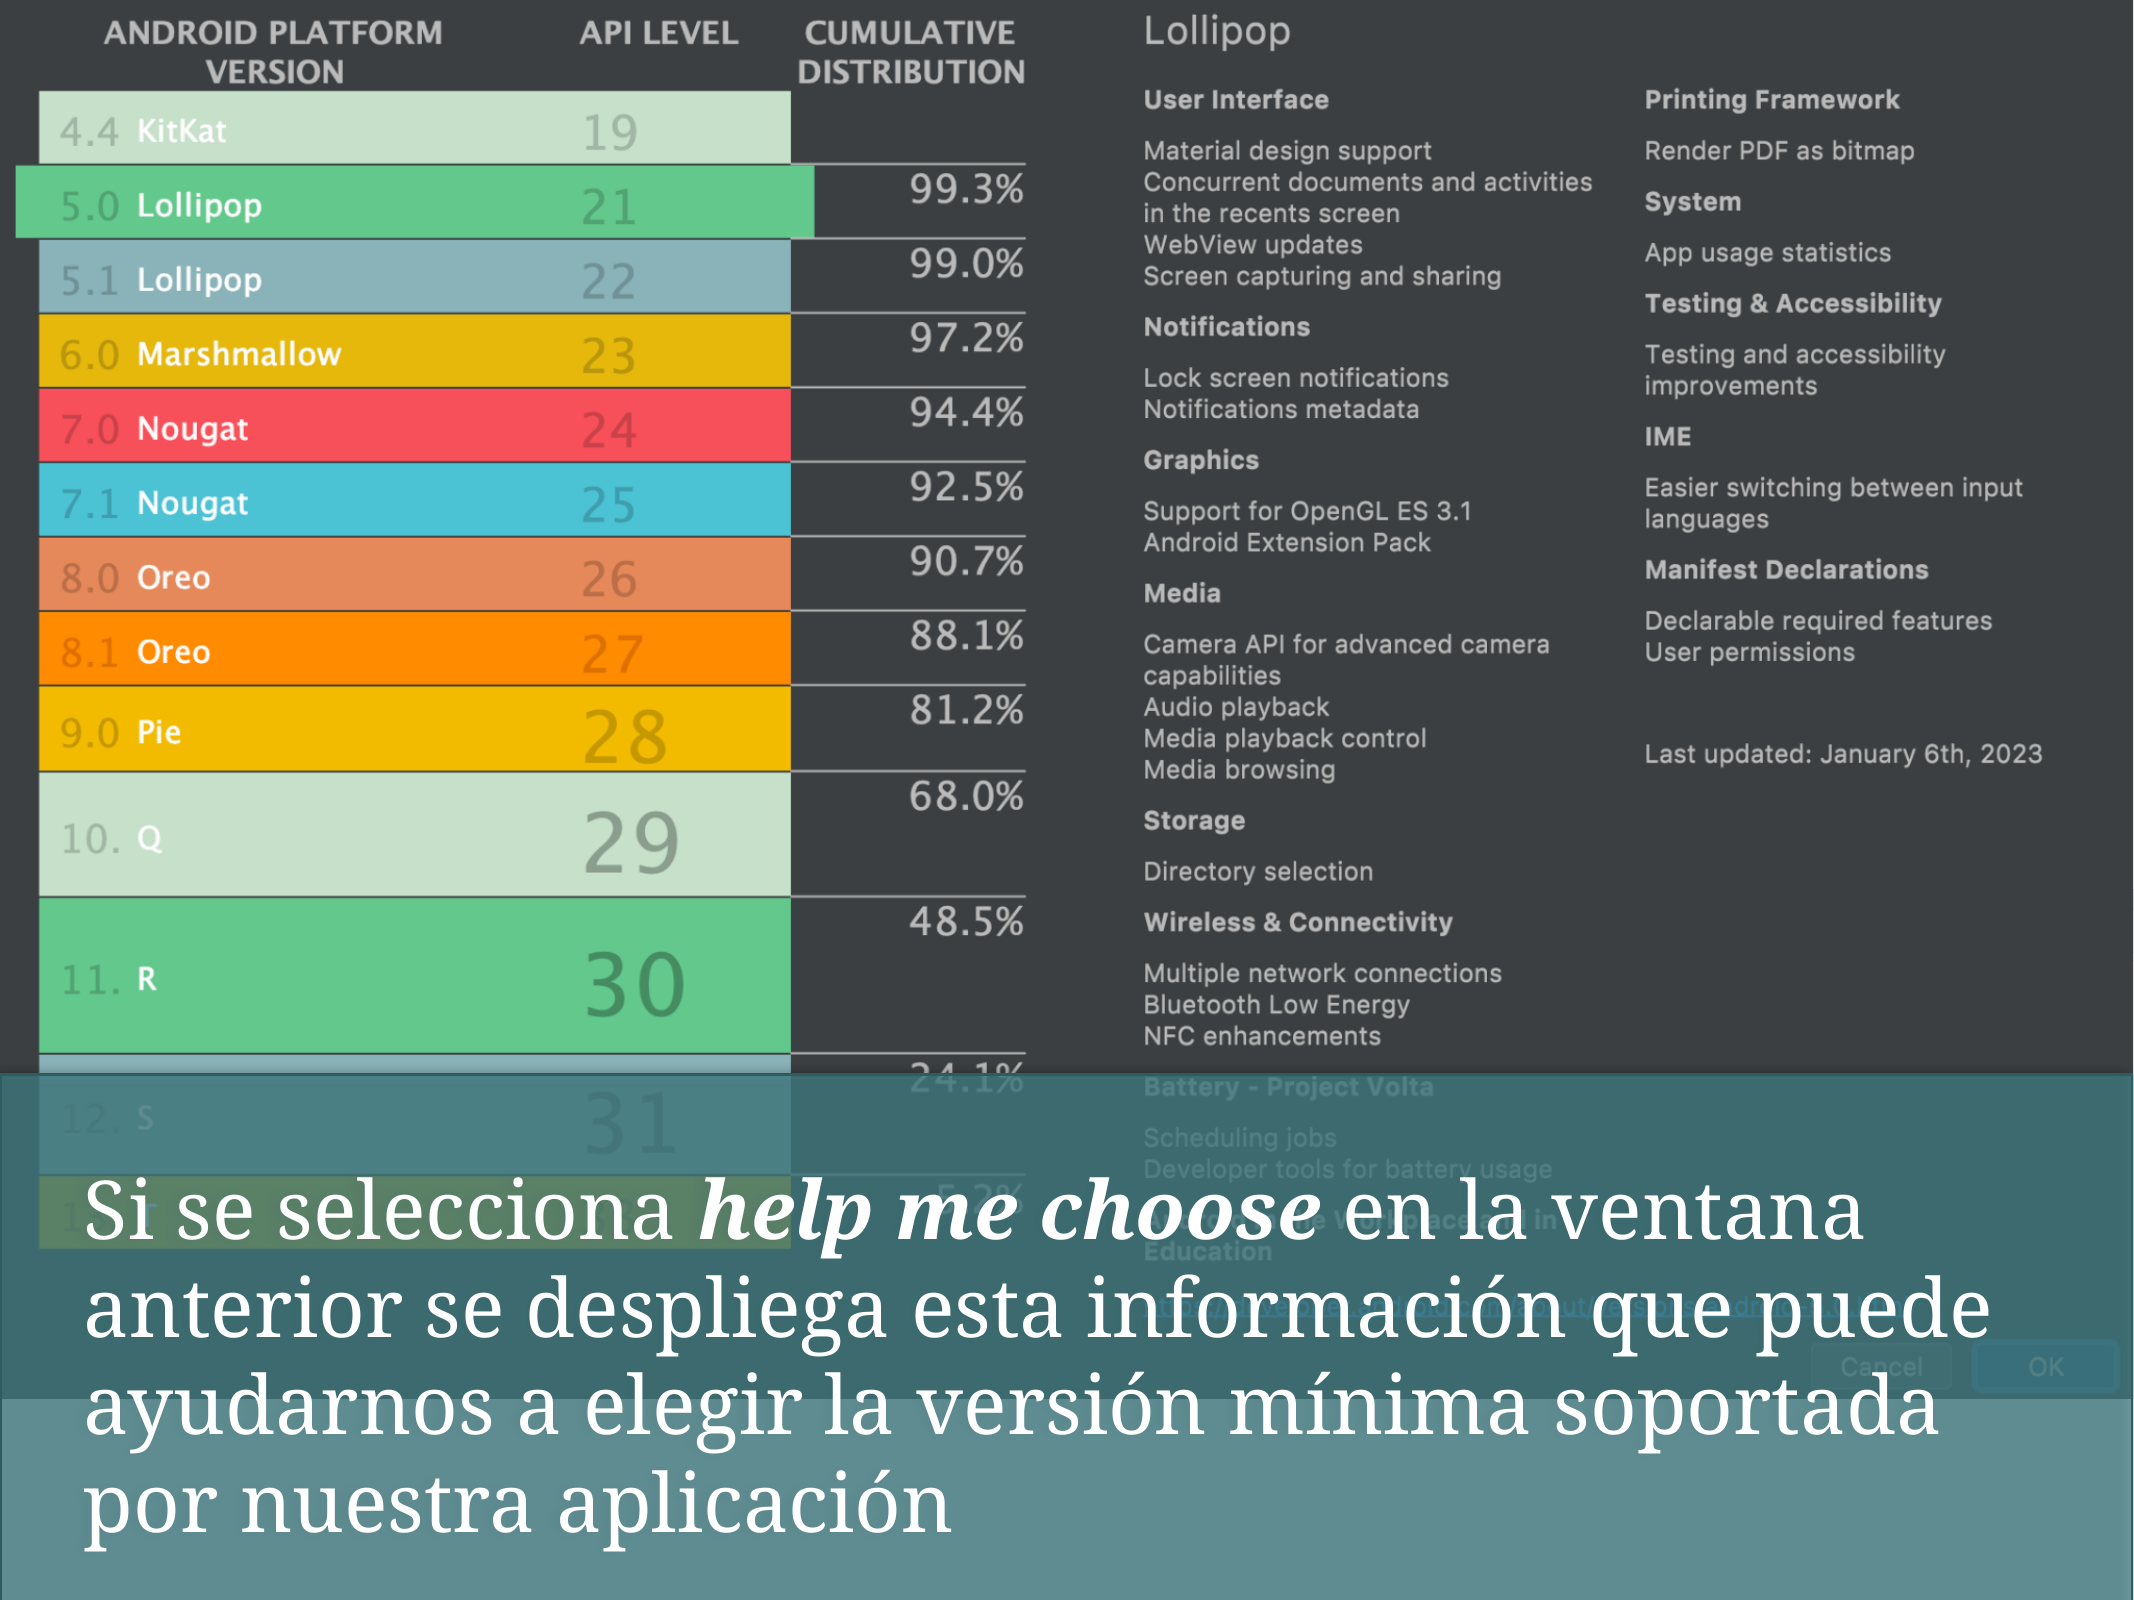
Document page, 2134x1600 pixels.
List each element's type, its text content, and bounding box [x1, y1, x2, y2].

text_box Si se selecciona help me choose en la ventana anterior se despliega esta información que puede ayudarnos a elegir la versión mínima soportada por nuestra aplicación [0, 1407, 2133, 1600]
picture [0, 0, 2134, 1399]
